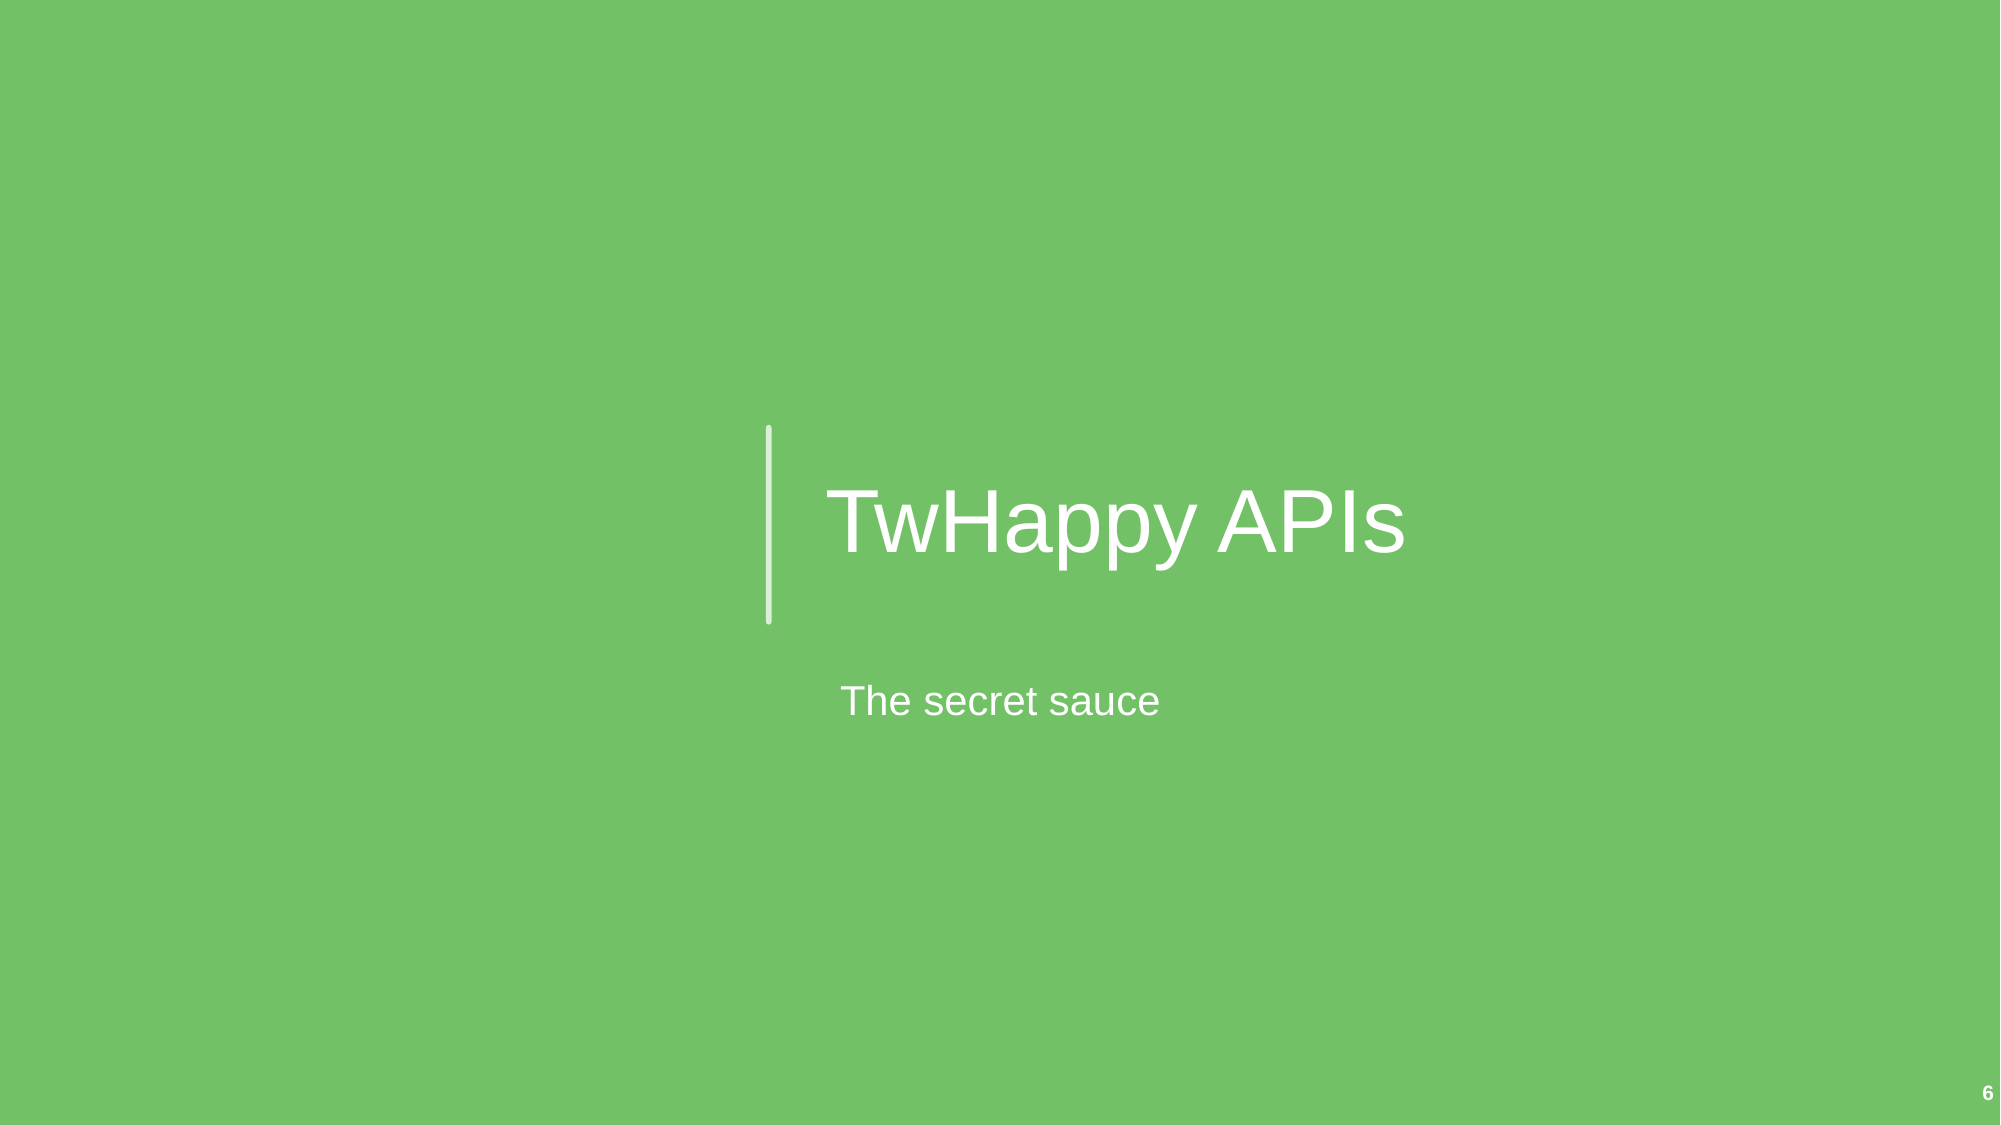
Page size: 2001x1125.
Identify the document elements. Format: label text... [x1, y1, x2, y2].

subtitle The secret sauce [825, 659, 1814, 774]
slide_number 6 [1952, 1075, 2000, 1109]
title TwHappy APIs [825, 407, 1814, 643]
